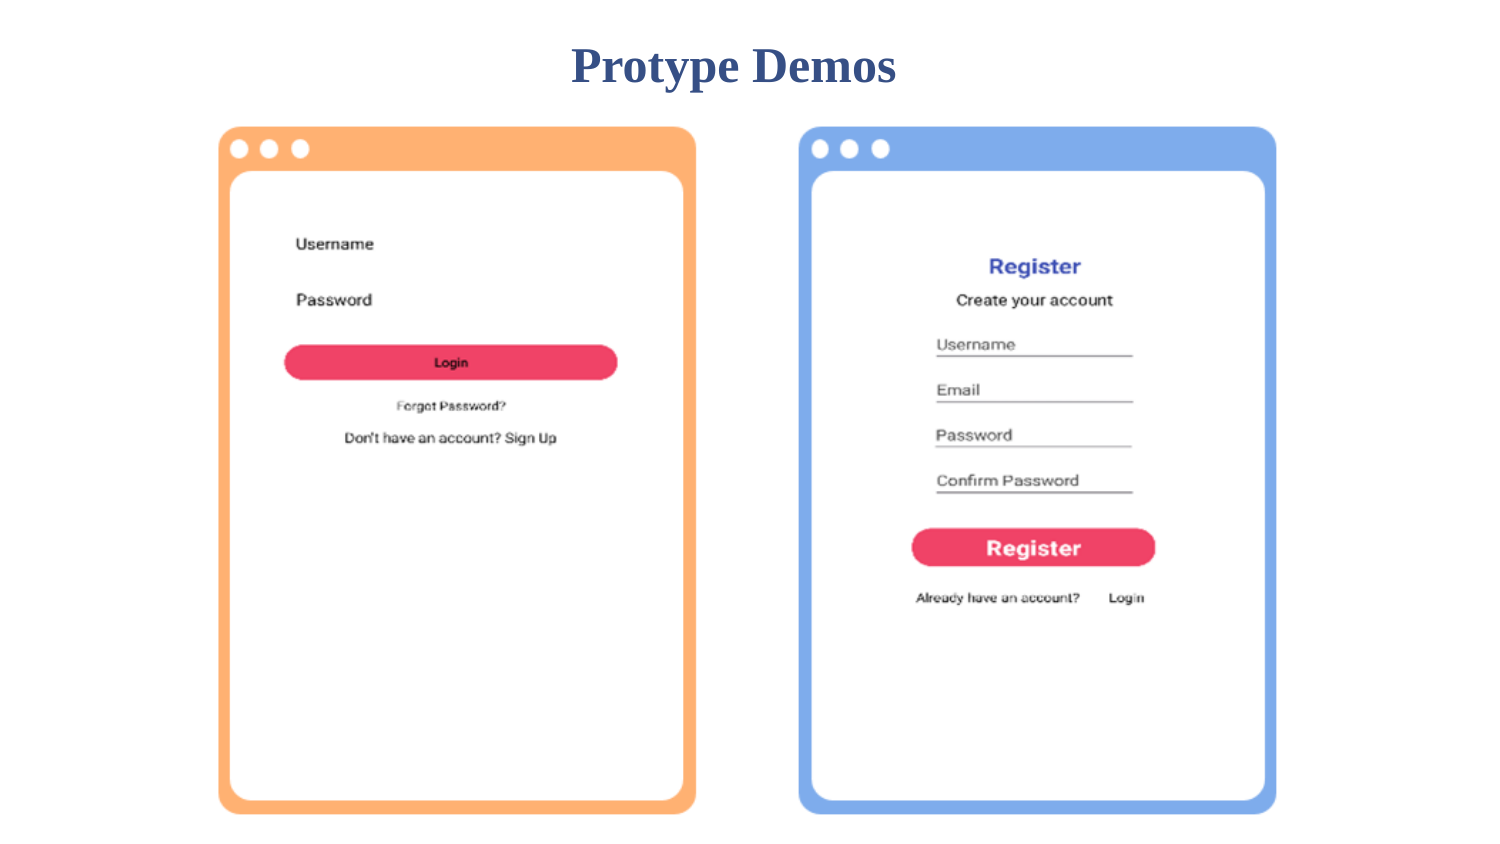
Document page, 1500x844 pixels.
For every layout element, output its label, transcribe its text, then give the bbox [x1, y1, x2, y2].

picture [193, 105, 1315, 827]
title Protype Demos [499, 17, 969, 95]
